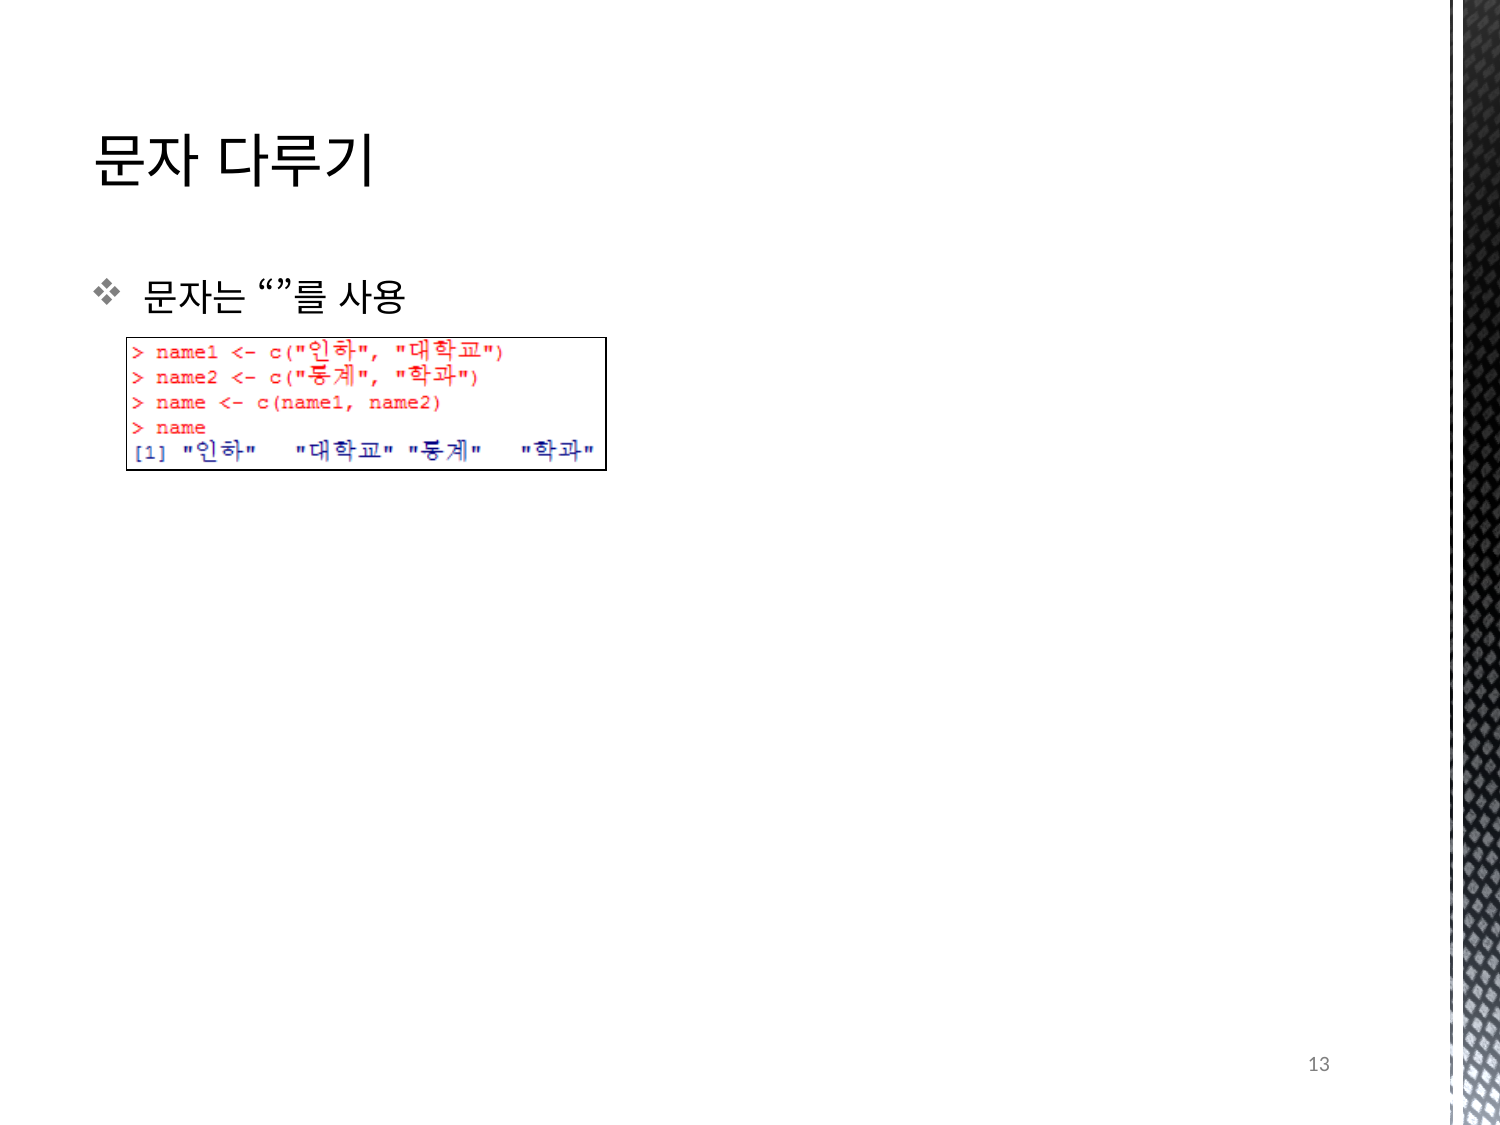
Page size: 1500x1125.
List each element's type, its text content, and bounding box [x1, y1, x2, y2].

picture [126, 337, 606, 470]
slide_number 13 [1275, 1050, 1363, 1075]
picture [1447, 0, 1500, 1125]
title 문자 다루기 [78, 75, 1388, 244]
list 문자는 “”를 사용 [75, 266, 1388, 1013]
